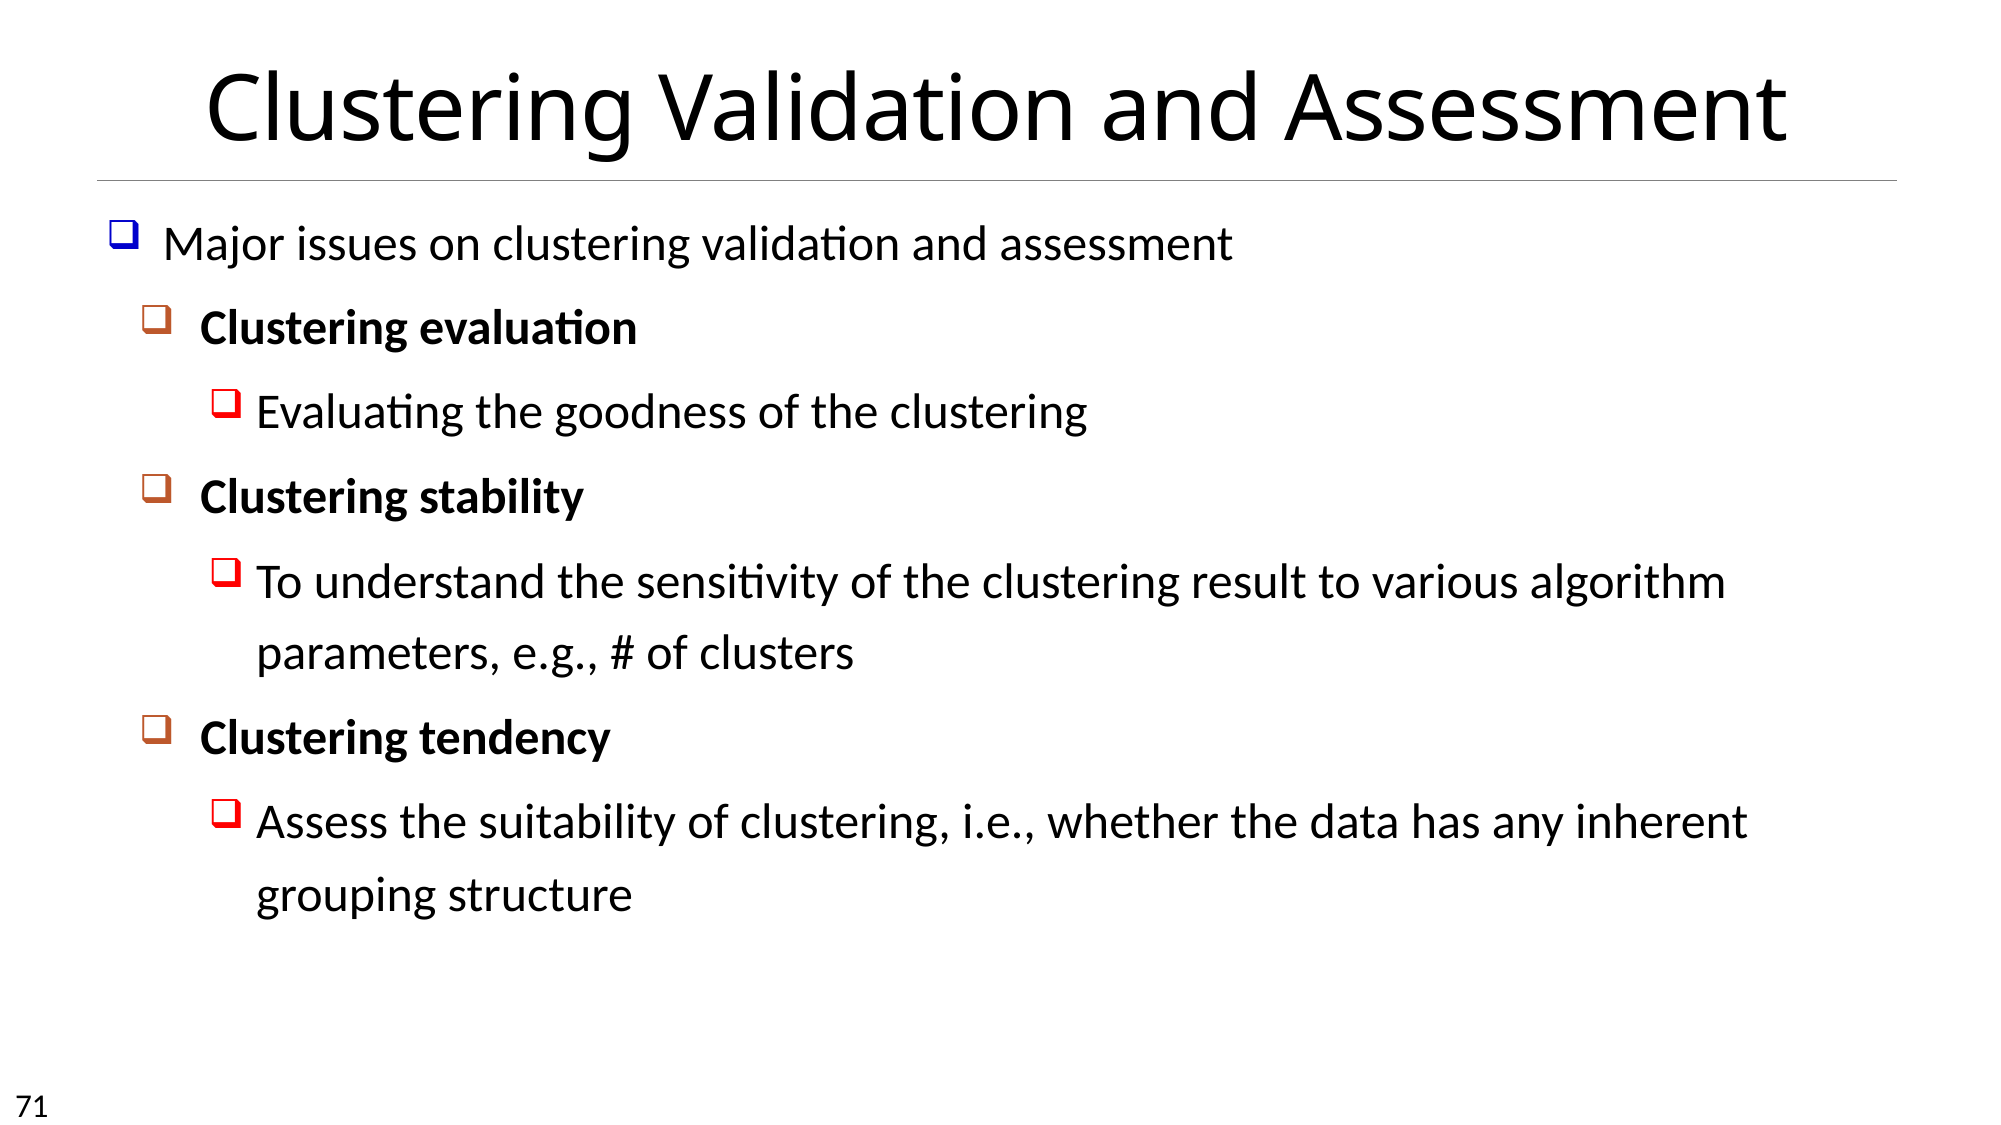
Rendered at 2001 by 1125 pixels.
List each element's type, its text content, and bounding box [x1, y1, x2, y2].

list Major issues on clustering validation and assessment Clustering evaluation Evaluating the goodness of the clustering Clustering stability To understand the sensitivity of the clustering result to various algorithm parameters, e.g., # of clusters Clustering tendency Assess the suitability of clustering, i.e., whether the data has any inherent grouping structure [91, 190, 1888, 1079]
title Clustering Validation and Assessment [66, 62, 1905, 163]
